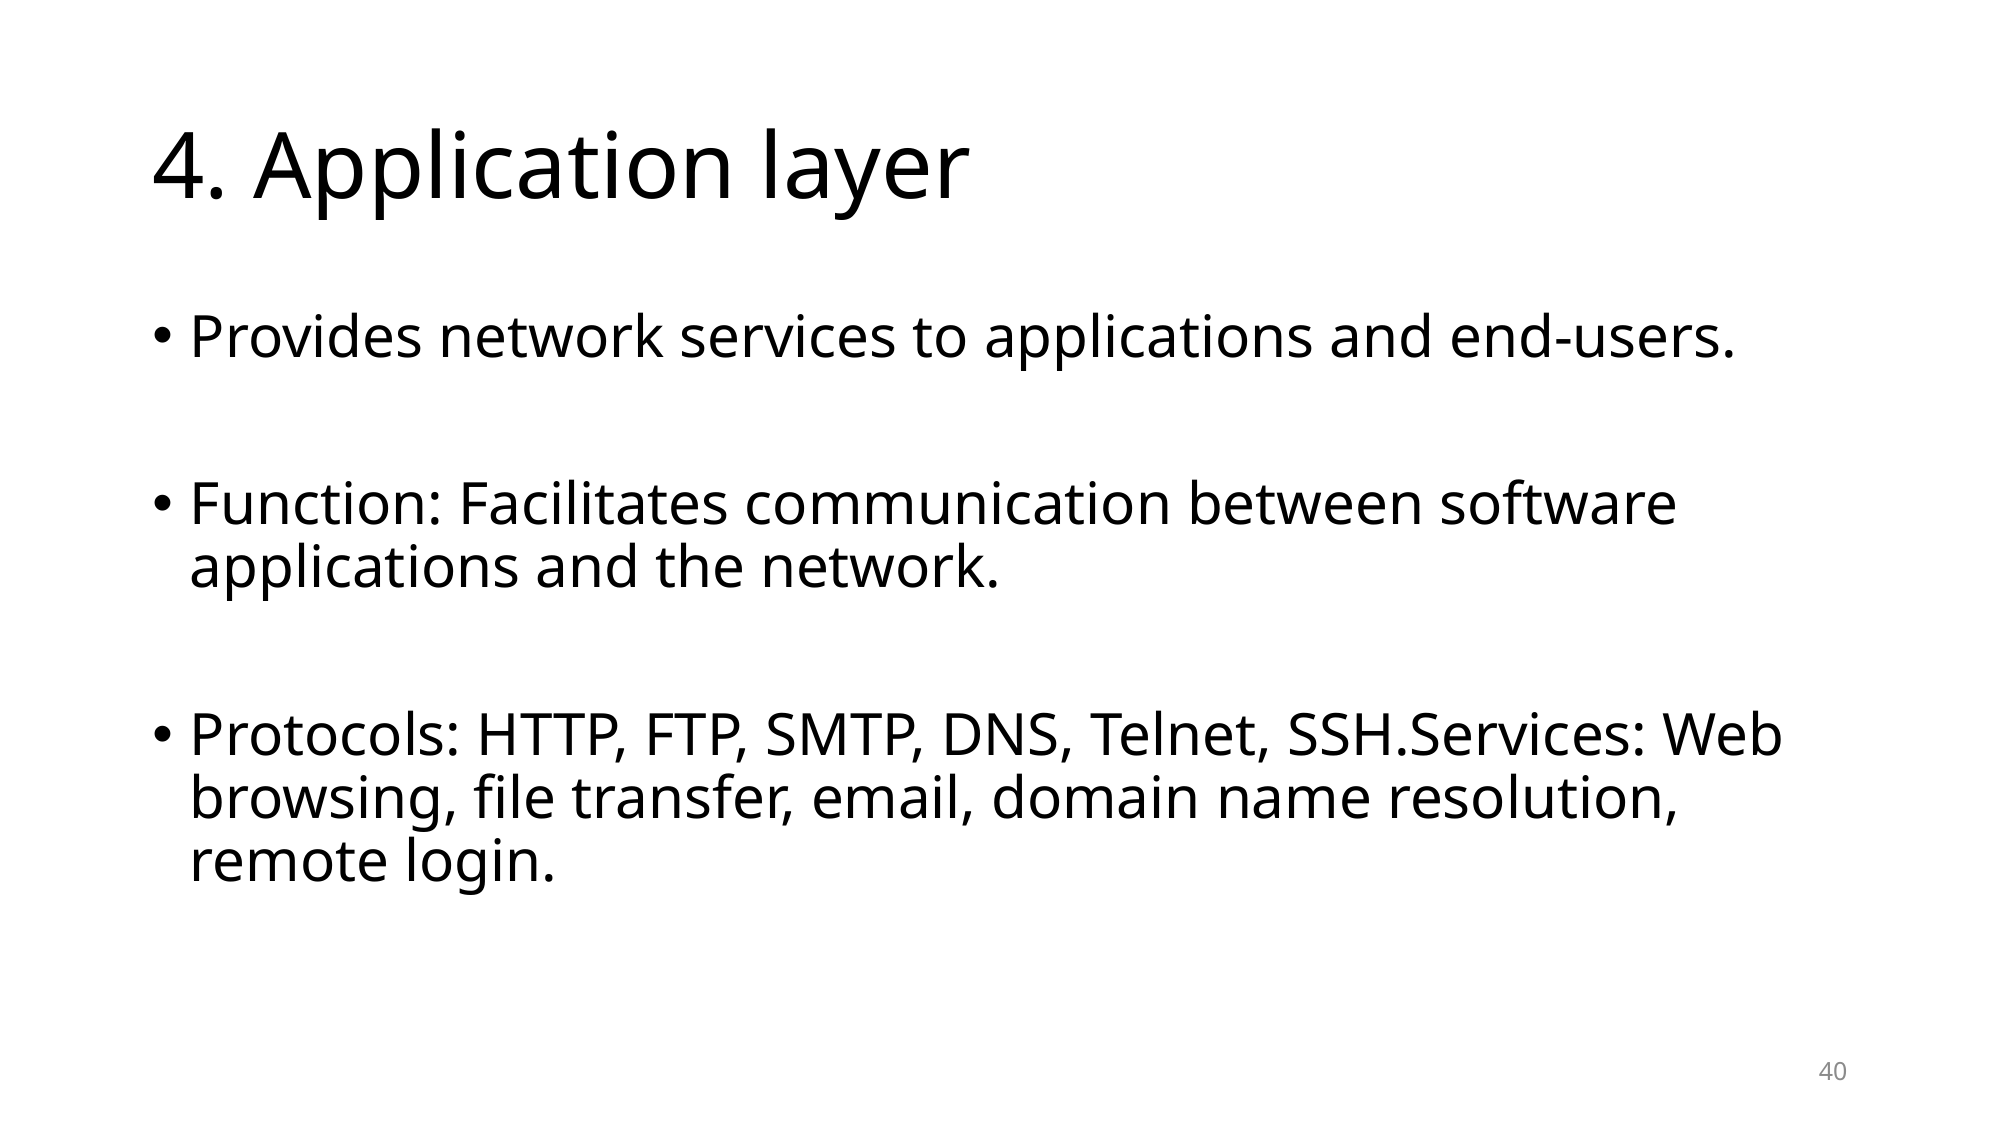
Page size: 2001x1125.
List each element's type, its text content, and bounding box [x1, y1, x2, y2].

title 4. Application layer [137, 59, 1863, 278]
list Provides network services to applications and end-users. Function: Facilitates communication between software applications and the network. Protocols: HTTP, FTP, SMTP, DNS, Telnet, SSH.Services: Web browsing, file transfer, email, domain name resolution, remote login. [137, 299, 1863, 1014]
slide_number 40 [1412, 1042, 1863, 1103]
